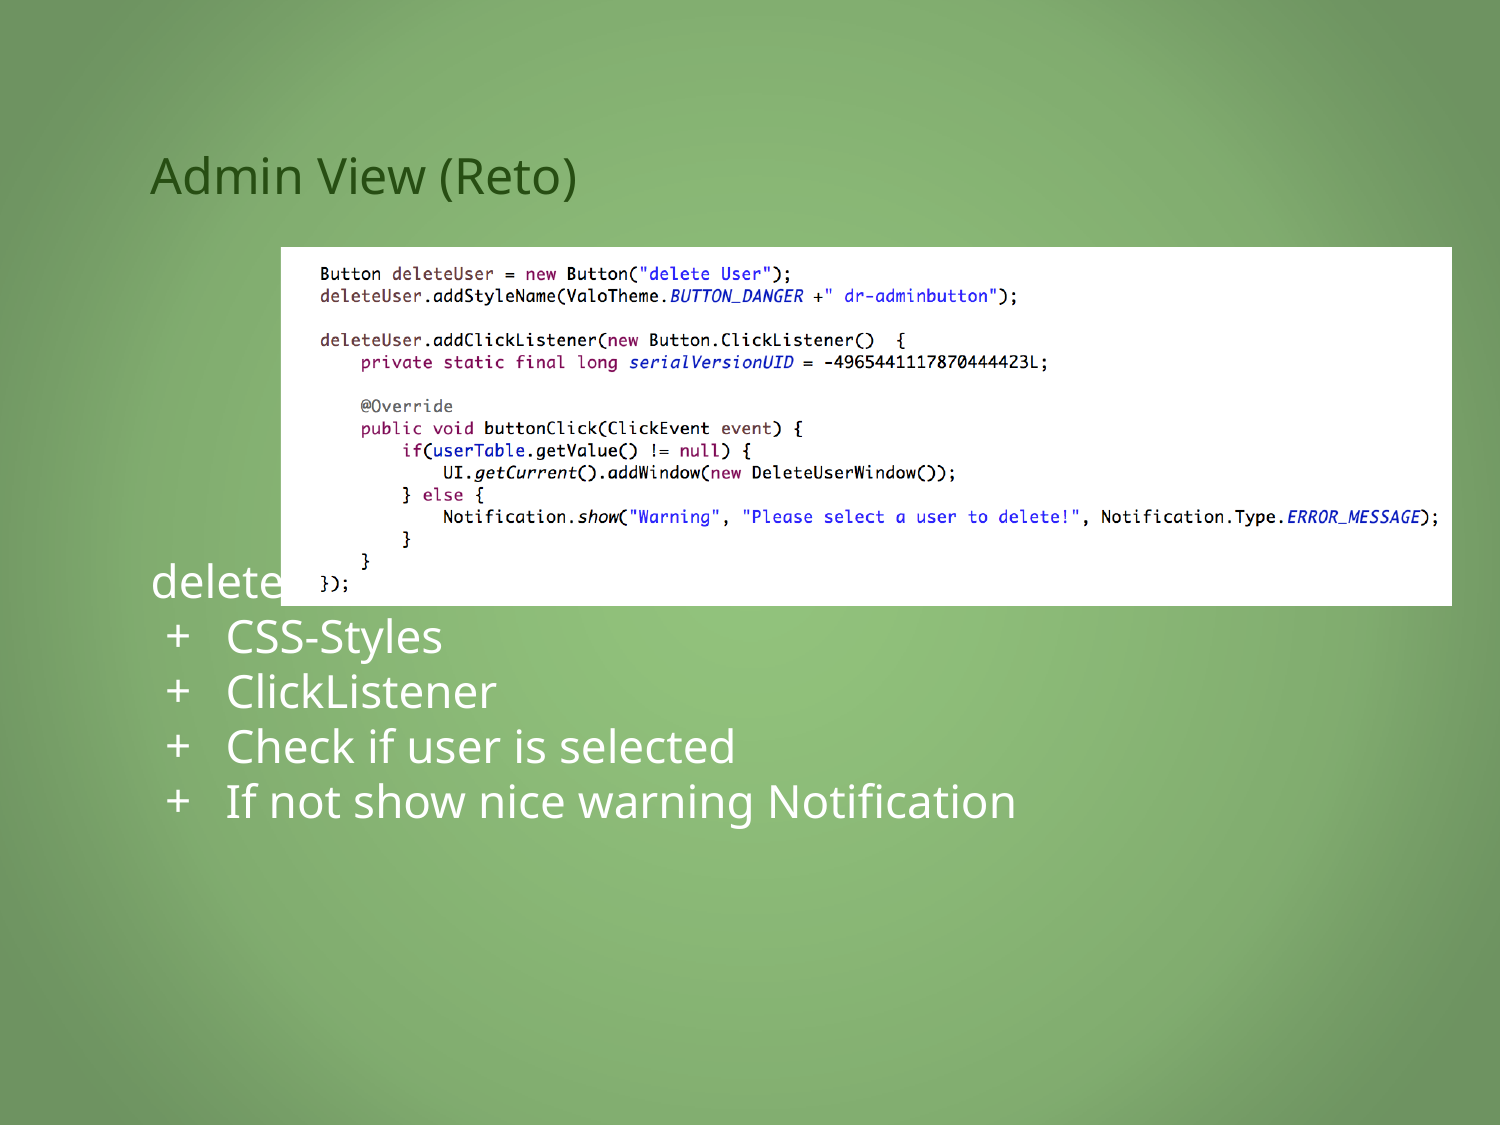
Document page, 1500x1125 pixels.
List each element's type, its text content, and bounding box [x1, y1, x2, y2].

list delete Button CSS-Styles ClickListener Check if user is selected If not show nice warning Notification [135, 262, 1365, 1078]
picture [0, 0, 1500, 1125]
title Admin View (Reto) [135, 129, 903, 262]
